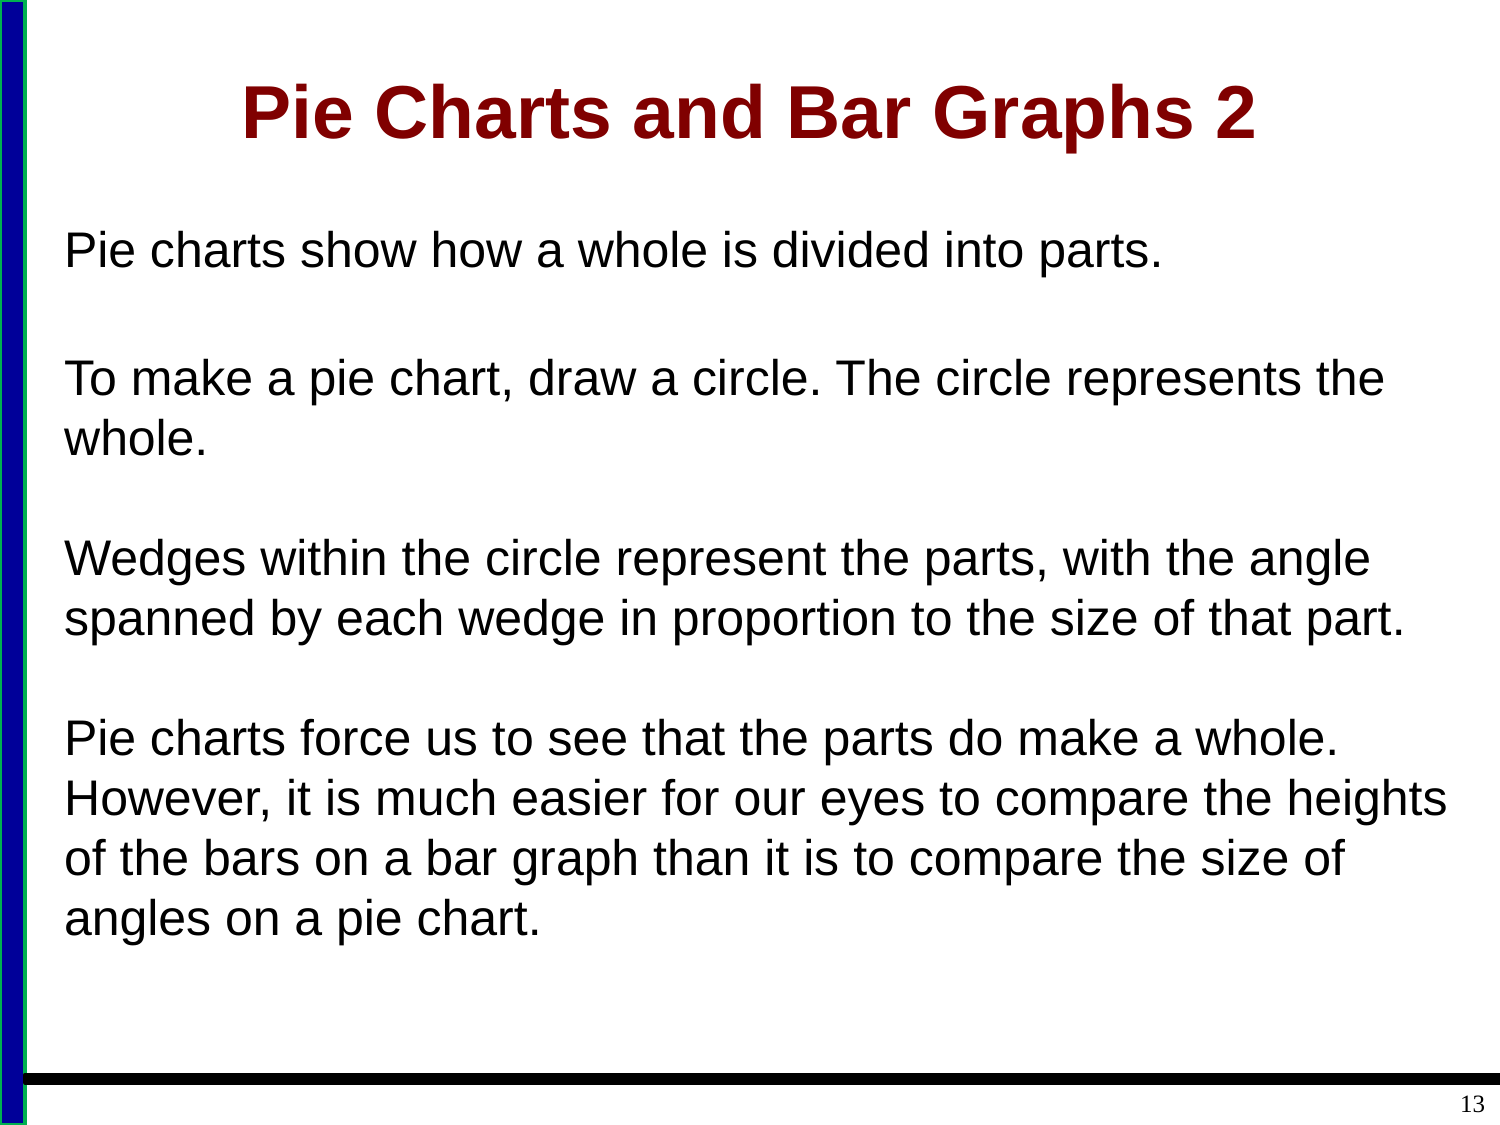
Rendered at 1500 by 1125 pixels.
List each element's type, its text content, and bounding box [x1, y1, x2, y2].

title Pie Charts and Bar Graphs 2 [74, 59, 1426, 209]
text_box Pie charts show how a whole is divided into parts. To make a pie chart, draw a circle. The circle represents the whole. Wedges within the circle represent the parts, with the angle spanned by each wedge in proportion to the size of that part. Pie charts force us to see that the parts do make a whole. However, it is much easier for our eyes to compare the heights of the bars on a bar graph than it is to compare the size of angles on a pie chart. [49, 209, 1487, 954]
